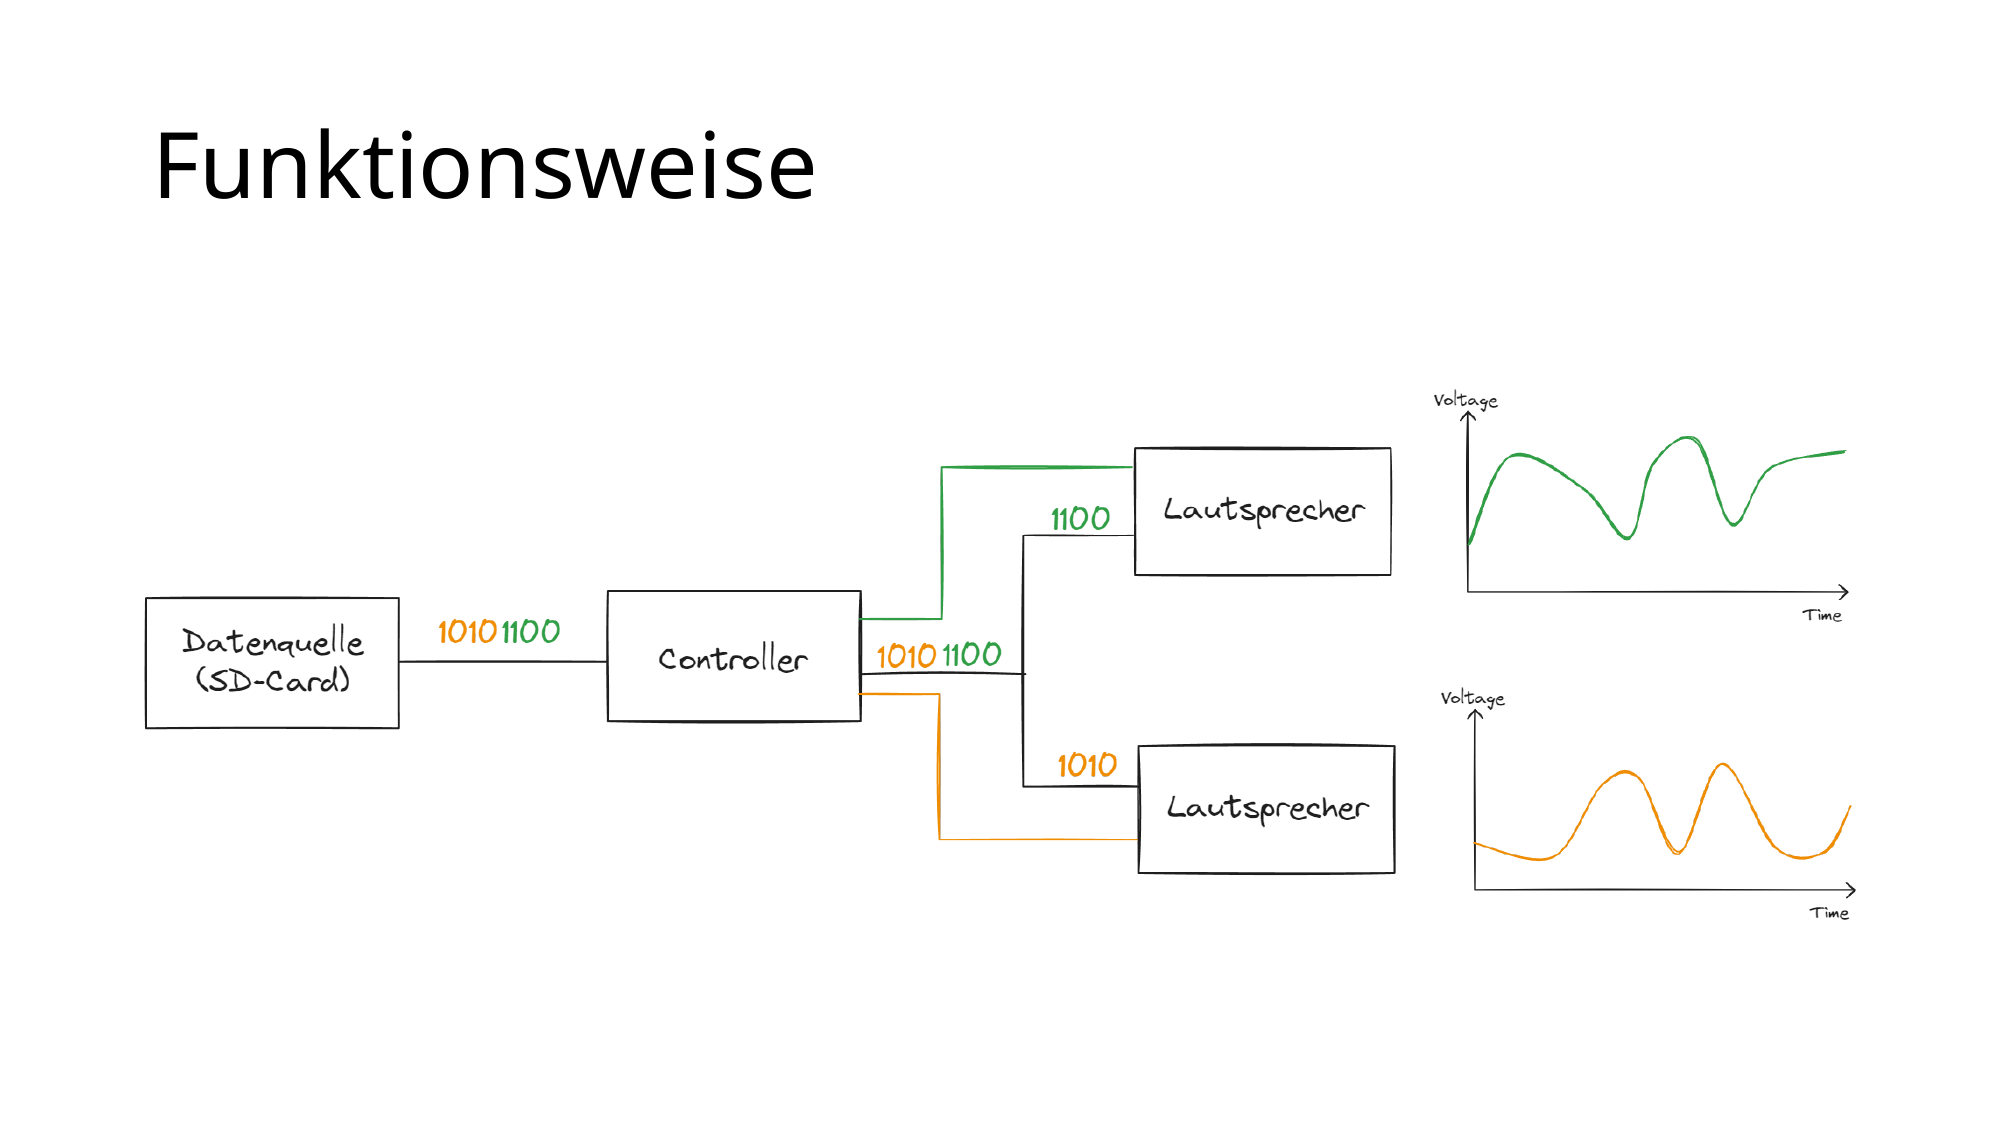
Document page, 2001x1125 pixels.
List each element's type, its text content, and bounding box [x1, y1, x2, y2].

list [136, 380, 1863, 933]
title Funktionsweise [137, 59, 1863, 278]
